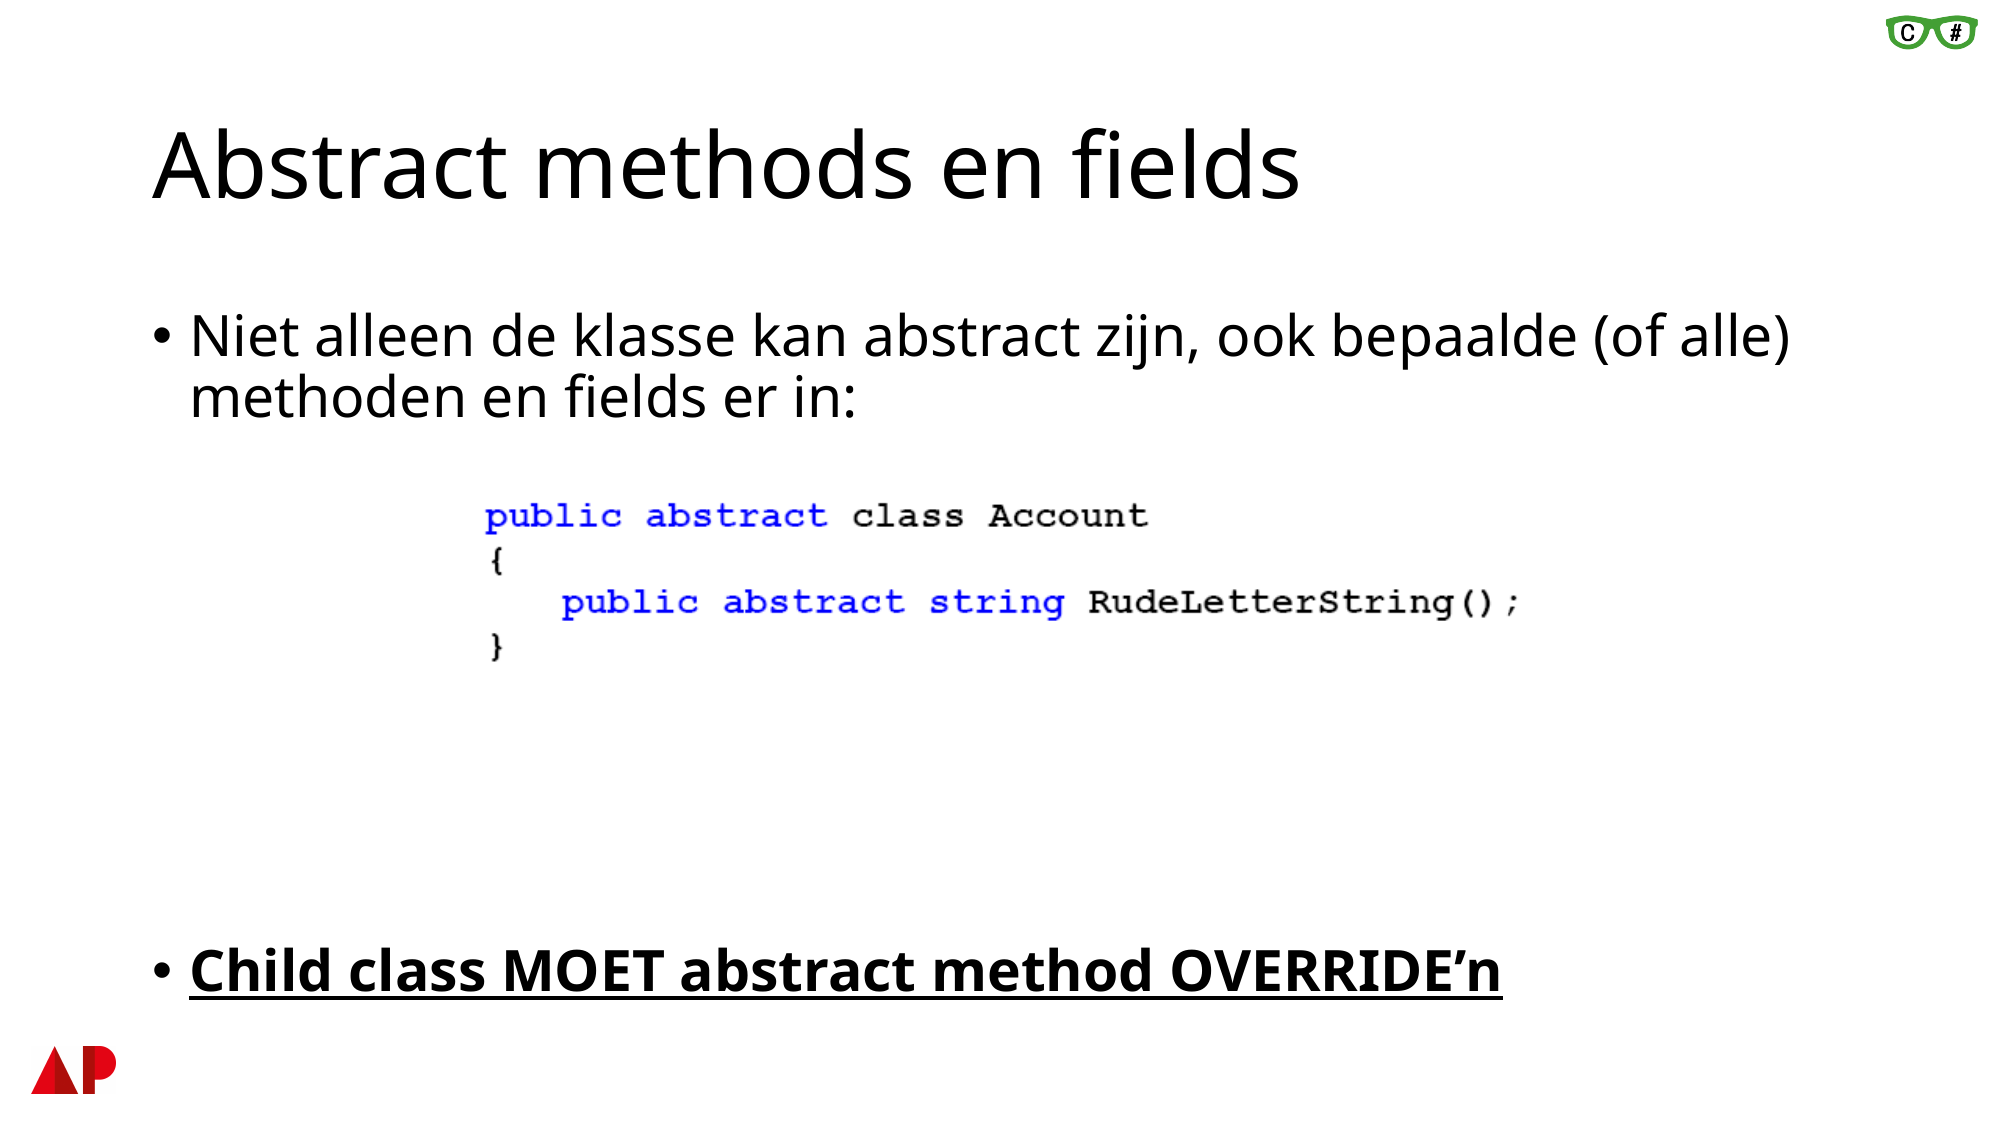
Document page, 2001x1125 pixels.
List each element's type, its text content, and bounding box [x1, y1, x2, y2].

title Abstract methods en fields [137, 59, 1863, 278]
picture [475, 494, 1554, 679]
list Niet alleen de klasse kan abstract zijn, ook bepaalde (of alle) methoden en fields er in: Child class MOET abstract method OVERRIDE’n [137, 299, 1863, 1014]
picture [31, 1046, 116, 1094]
picture [1876, 0, 1985, 63]
